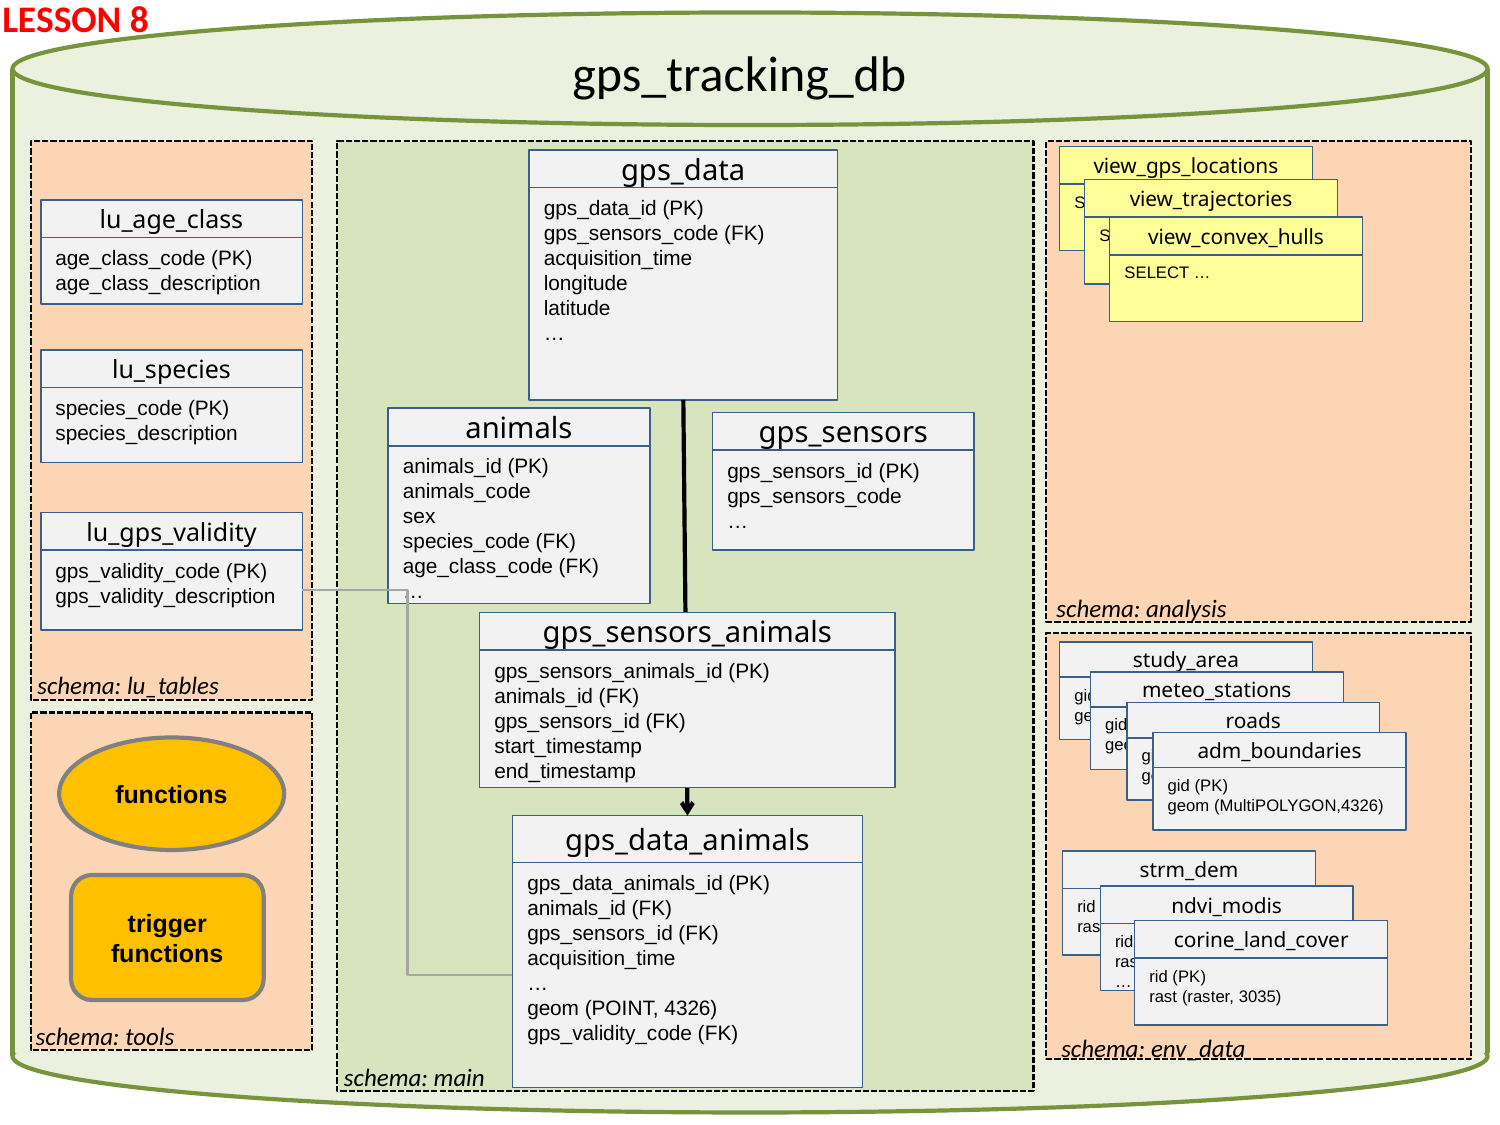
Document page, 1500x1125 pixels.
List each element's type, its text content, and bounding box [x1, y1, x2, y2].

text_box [1059, 641, 1313, 740]
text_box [387, 407, 651, 604]
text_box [40, 512, 303, 631]
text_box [40, 349, 303, 463]
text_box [302, 589, 513, 976]
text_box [12, 12, 1488, 1113]
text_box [1059, 146, 1313, 251]
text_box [683, 796, 688, 816]
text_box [1152, 732, 1407, 831]
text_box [1100, 885, 1354, 991]
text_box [40, 199, 303, 305]
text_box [1109, 216, 1363, 322]
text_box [1134, 920, 1388, 1026]
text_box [512, 815, 863, 1088]
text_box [528, 149, 838, 401]
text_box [1062, 850, 1316, 956]
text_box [517, 612, 896, 788]
text_box LESSON 8 [0, 0, 188, 48]
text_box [1090, 671, 1344, 770]
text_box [1084, 179, 1338, 285]
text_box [683, 399, 688, 610]
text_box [1126, 702, 1380, 801]
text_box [712, 412, 975, 551]
